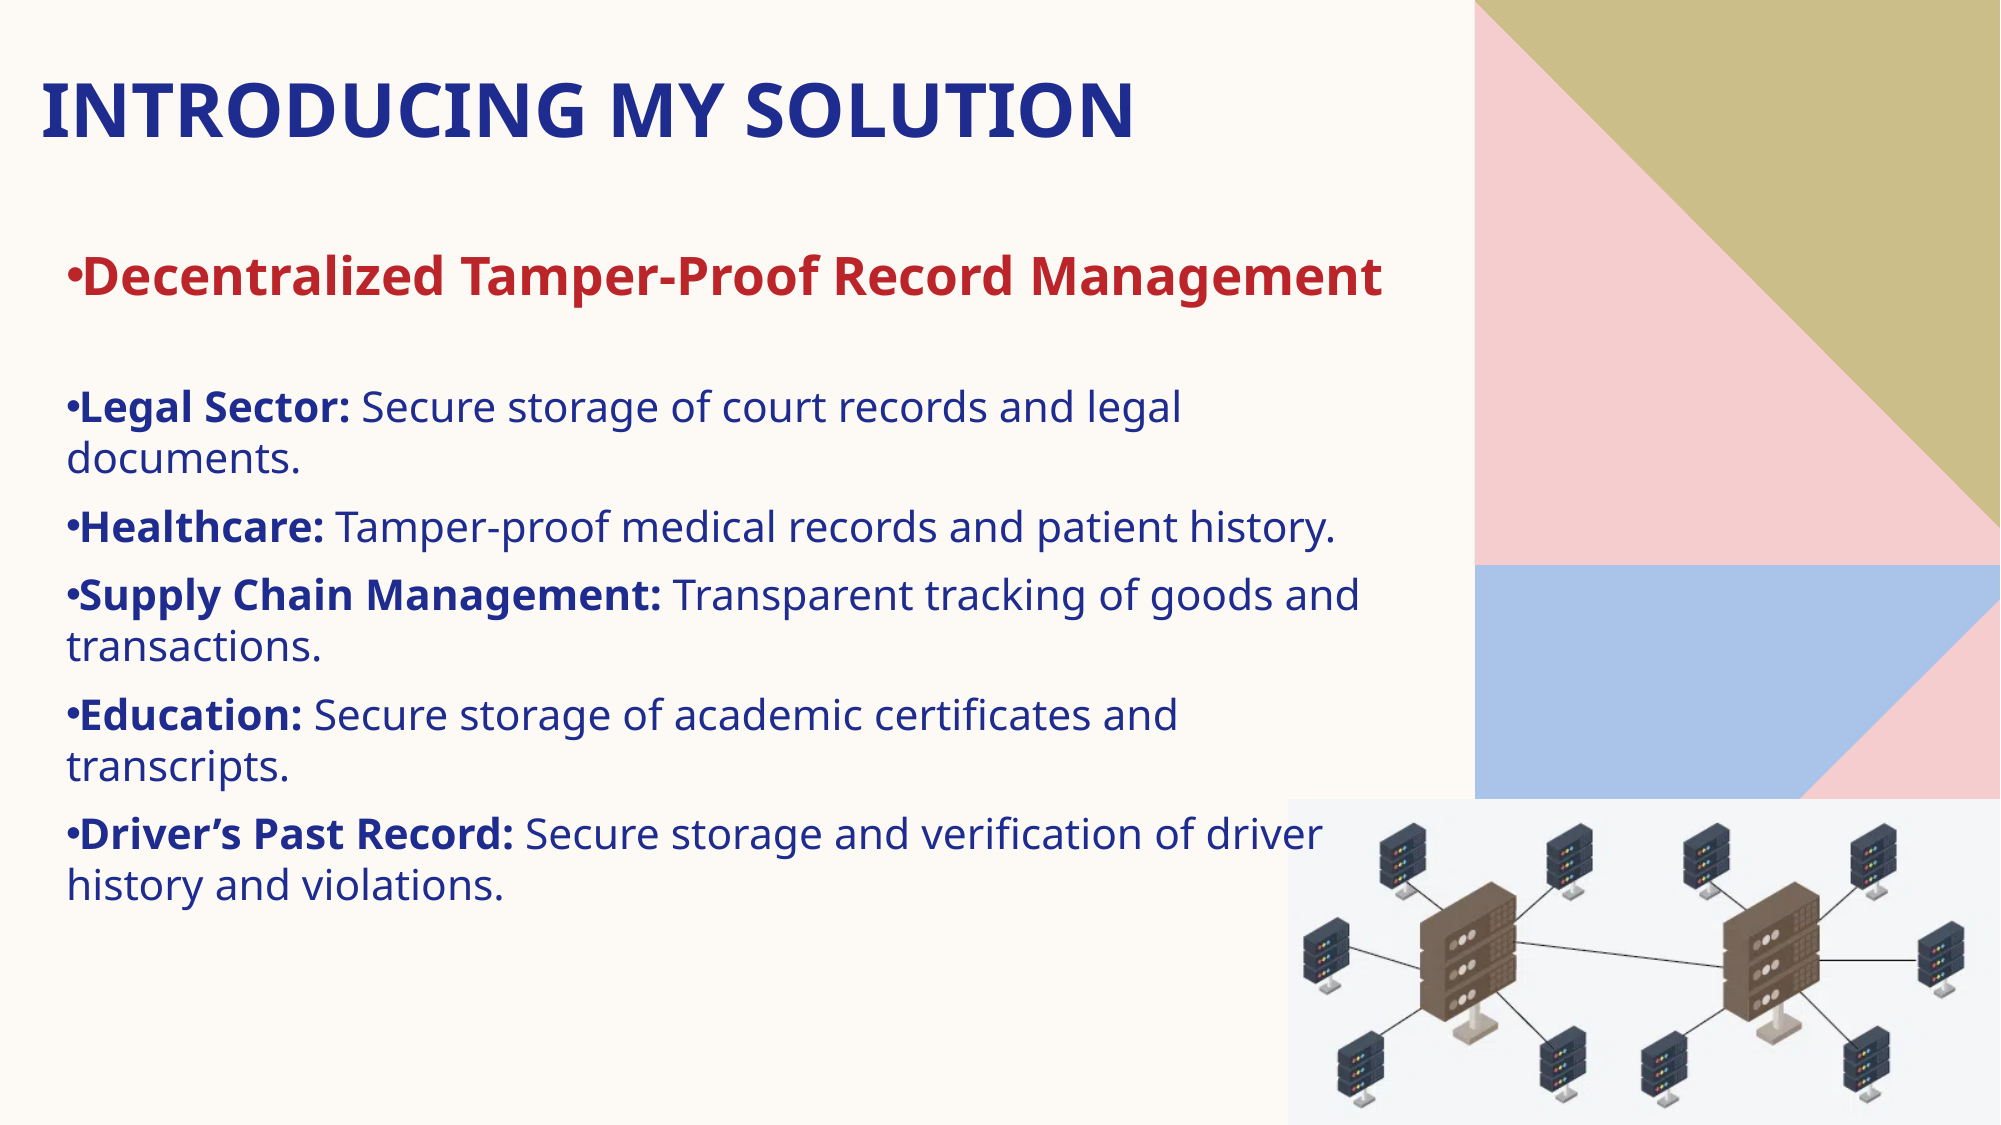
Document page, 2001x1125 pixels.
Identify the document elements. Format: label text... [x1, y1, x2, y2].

list Decentralized Tamper-Proof Record Management Legal Sector: Secure storage of court records and legal documents. Healthcare: Tamper-proof medical records and patient history. Supply Chain Management: Transparent tracking of goods and transactions. Education: Secure storage of academic certificates and transcripts. Driver’s Past Record: Secure storage and verification of driver history and violations. [51, 242, 1405, 988]
title Introducing MY Solution [26, 21, 1392, 153]
picture [1288, 798, 2000, 1125]
